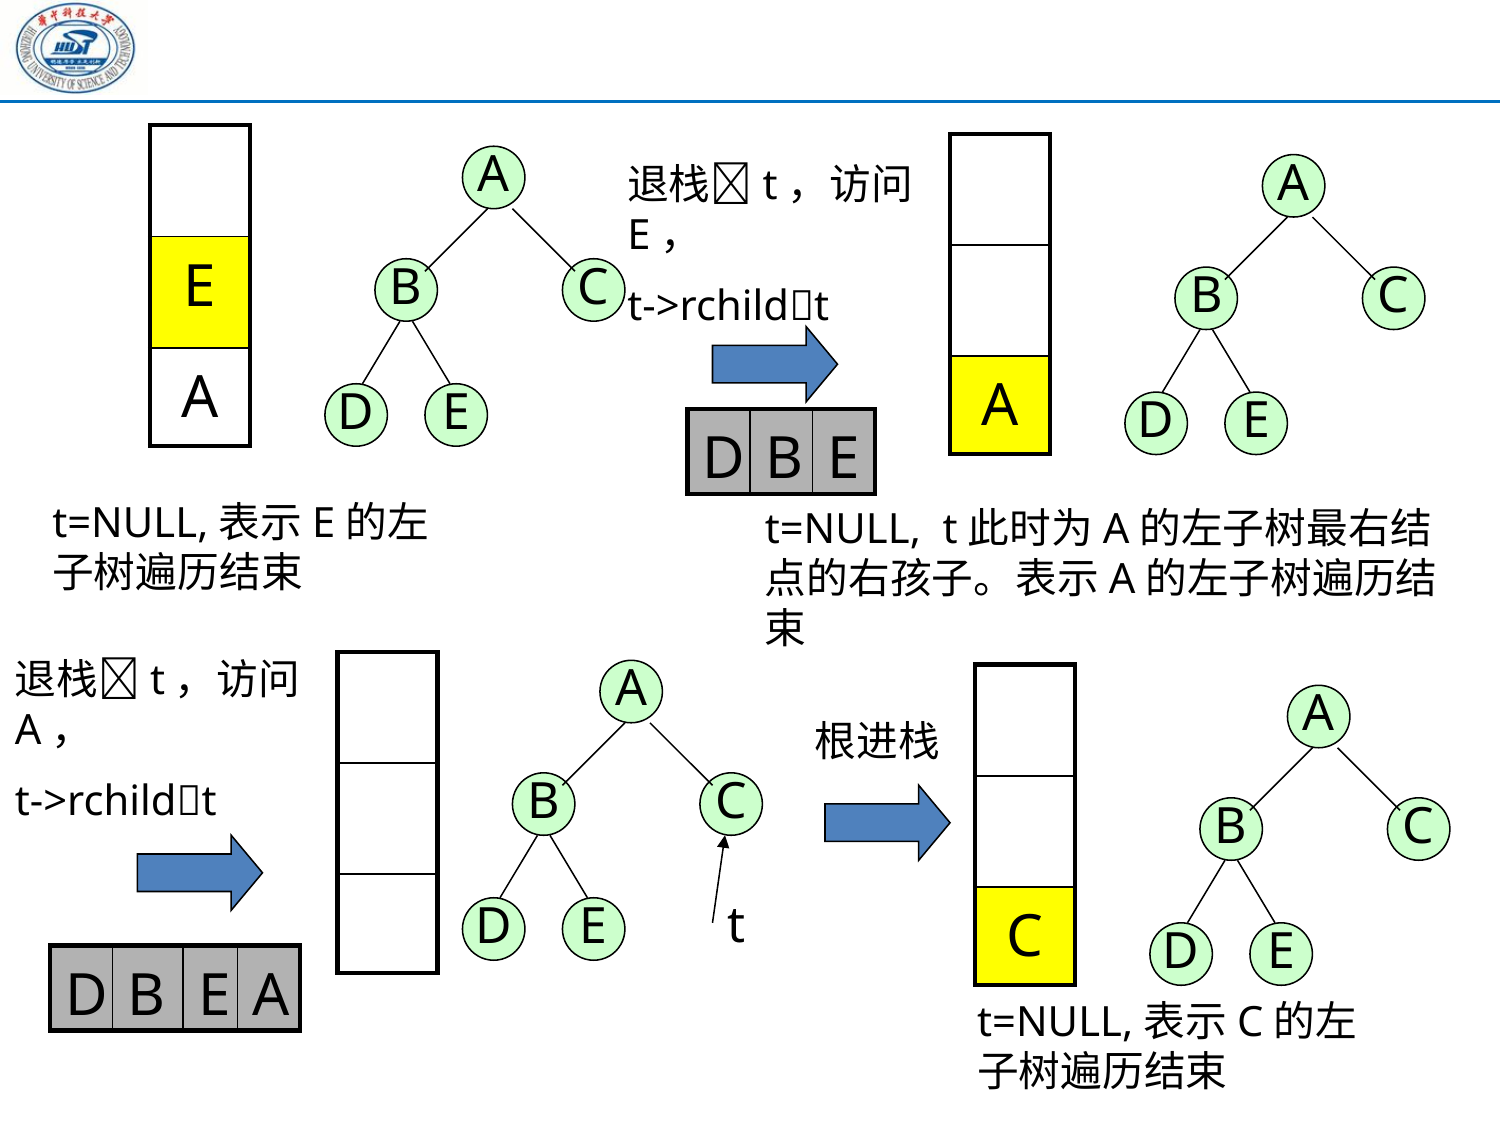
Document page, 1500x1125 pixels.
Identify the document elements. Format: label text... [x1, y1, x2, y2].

text_box D [1124, 392, 1188, 455]
text_box A [462, 146, 525, 209]
table_header D [690, 411, 749, 492]
text_box E [1224, 392, 1288, 455]
text_box D [1149, 922, 1213, 986]
text_box B [1174, 267, 1238, 330]
text_box B [512, 772, 575, 836]
text_box [825, 785, 951, 861]
table_header D [52, 948, 112, 1028]
text_box E [1249, 922, 1313, 986]
table_header E [813, 411, 873, 492]
text_box A [1262, 154, 1325, 218]
text_box A [1287, 685, 1350, 748]
text_box B [374, 258, 438, 322]
text_box t=NULL,表示E的左子树遍历结束 [37, 487, 475, 603]
text_box D [462, 897, 525, 961]
table_header A [238, 948, 298, 1028]
table_header [952, 136, 1048, 244]
table_header E [184, 948, 237, 1028]
text_box A [599, 660, 663, 723]
table_header [152, 127, 248, 236]
table_cell C [977, 888, 1073, 983]
text_box E [562, 897, 625, 961]
text_box C [1362, 267, 1425, 330]
table_header [340, 654, 435, 762]
text_box C [1387, 797, 1450, 861]
text_box E [424, 383, 488, 447]
table_header [977, 667, 1073, 775]
table_header B [751, 411, 812, 492]
table_cell [977, 777, 1073, 886]
text_box t=NULL, t此时为A的左子树最右结点的右孩子。表示A的左子树遍历结束 [749, 494, 1471, 660]
text_box t=NULL,表示C的左子树遍历结束 [962, 987, 1400, 1103]
text_box [712, 326, 838, 402]
text_box B [1199, 797, 1263, 861]
text_box [712, 835, 730, 923]
table_cell A [152, 349, 248, 444]
text_box D [324, 383, 388, 447]
text_box [137, 835, 263, 911]
table_cell A [952, 357, 1048, 452]
table_header B [113, 948, 182, 1028]
table_cell [952, 246, 1048, 355]
text_box 退栈t，访问E， t->rchildt [612, 150, 938, 337]
table_cell [340, 764, 435, 873]
text_box C [699, 772, 763, 836]
text_box 退栈t，访问A， t->rchildt [0, 645, 350, 831]
picture [0, 0, 148, 95]
text_box 根进栈 [800, 707, 988, 773]
text_box C [562, 258, 612, 322]
text_box t [712, 885, 850, 961]
table_cell [340, 875, 435, 971]
table_cell E [152, 237, 248, 347]
